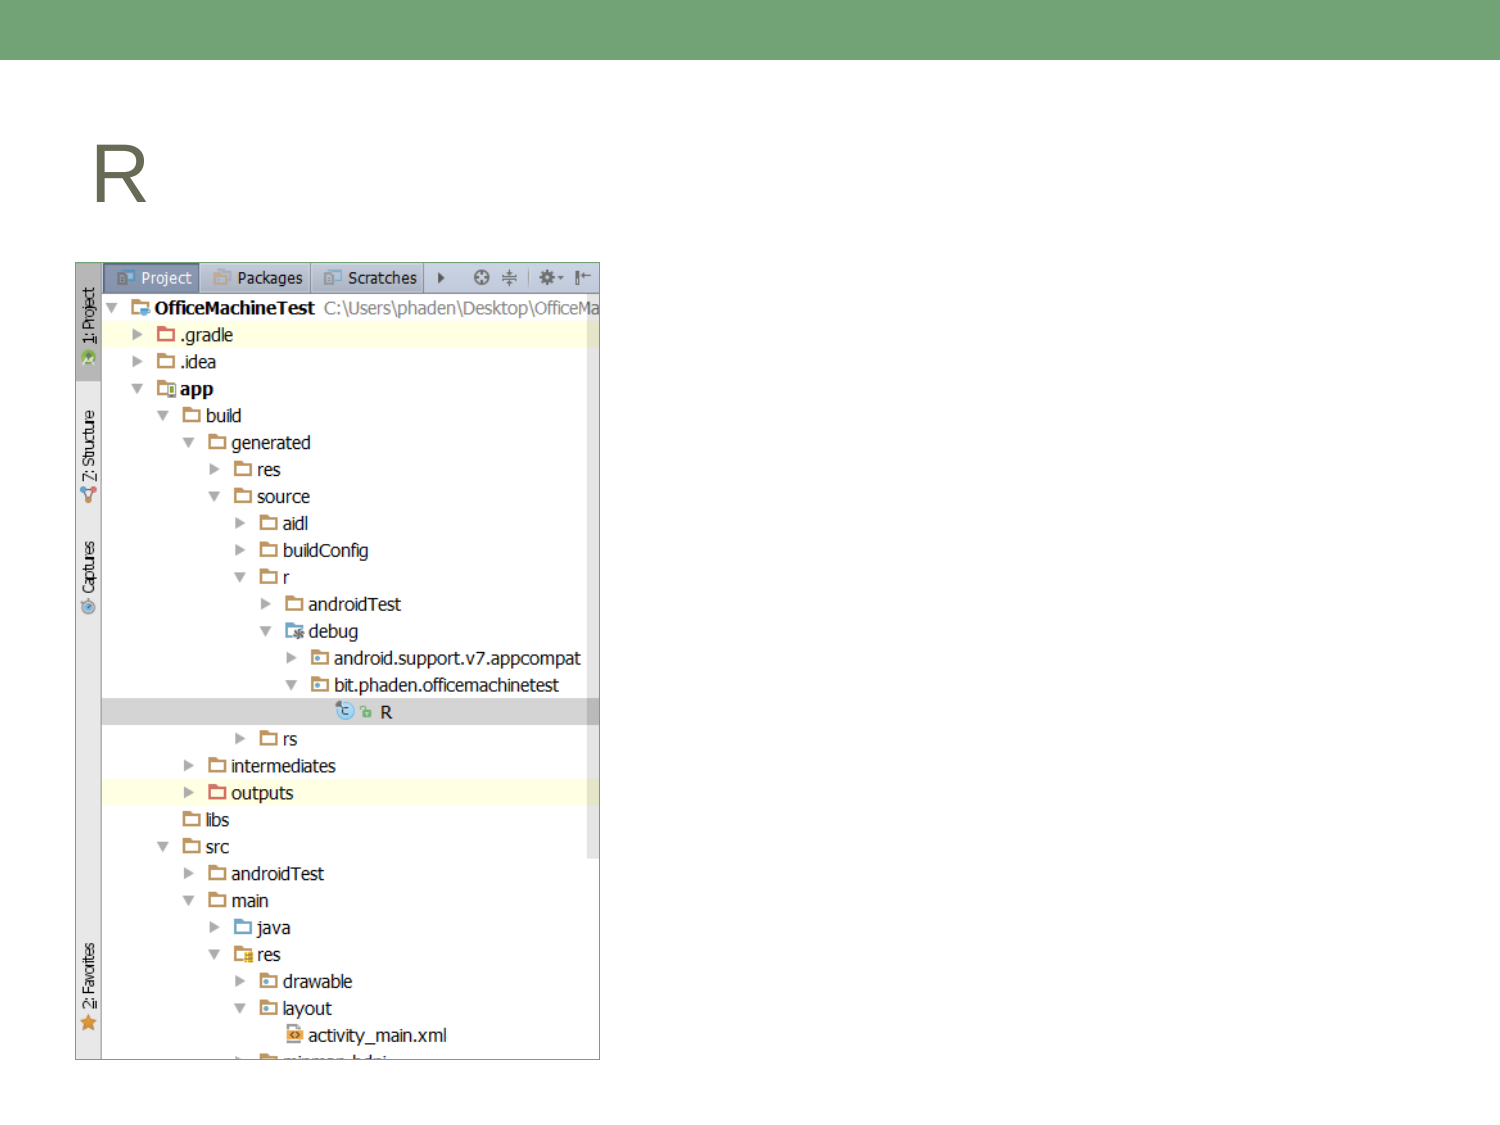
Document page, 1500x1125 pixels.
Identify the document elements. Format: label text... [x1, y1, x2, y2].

picture [75, 262, 600, 1060]
title R [75, 87, 1425, 250]
